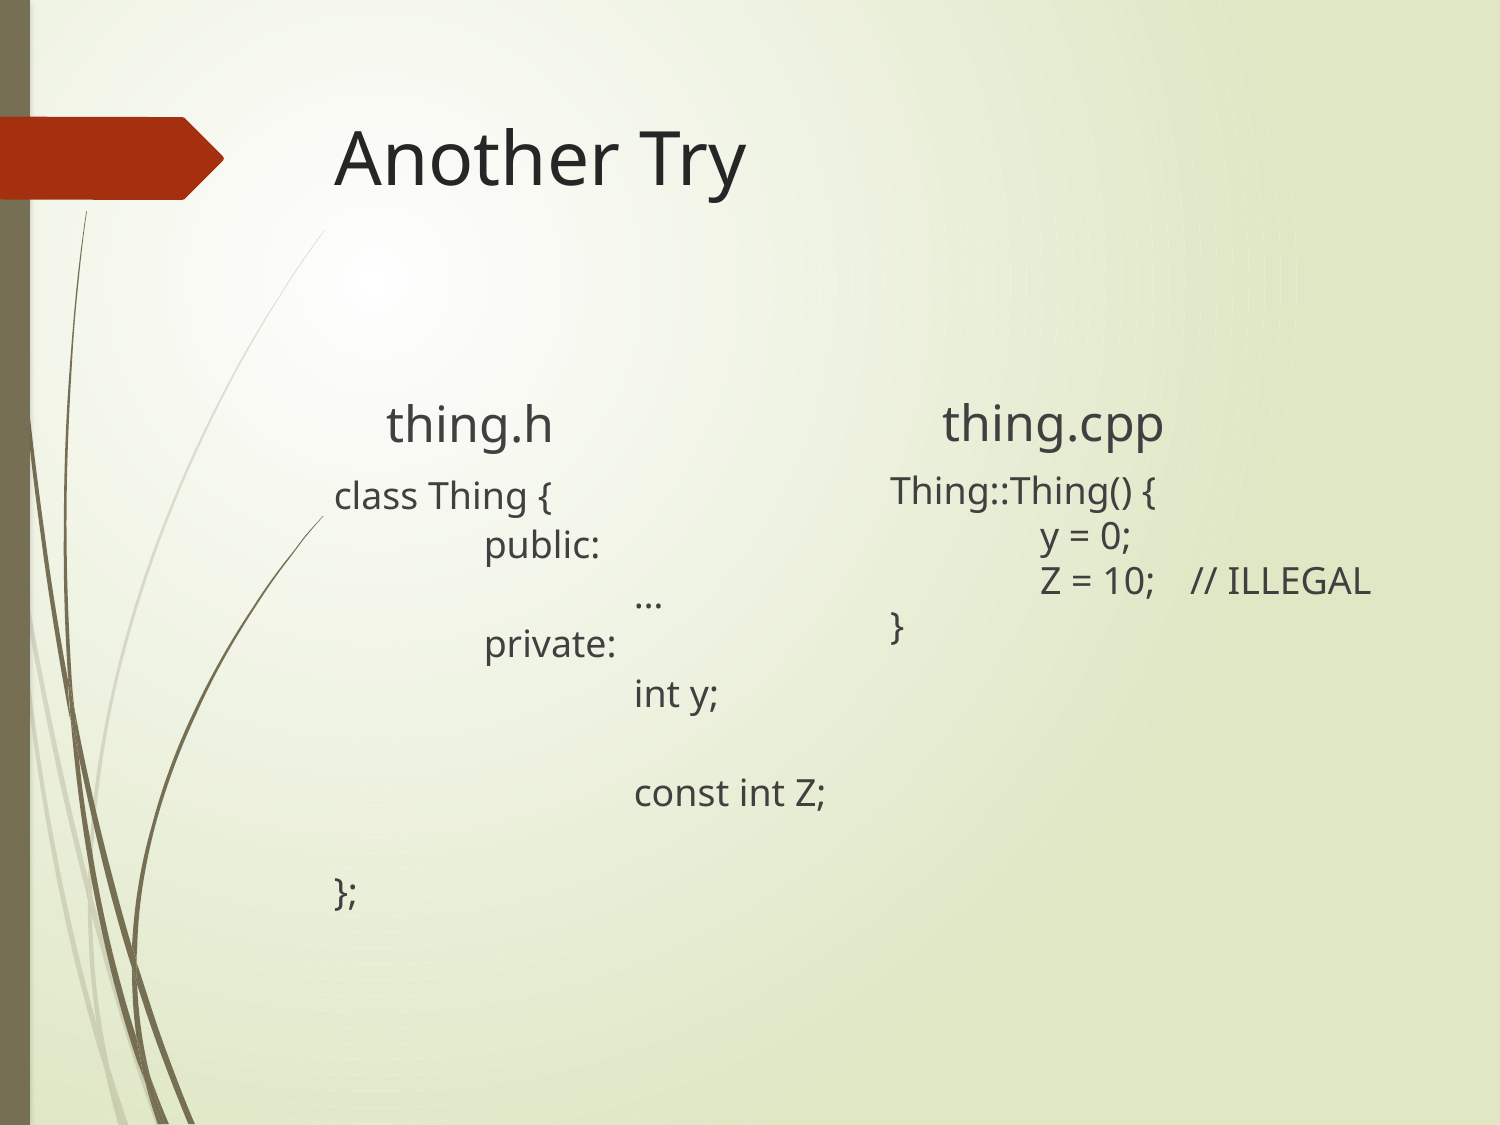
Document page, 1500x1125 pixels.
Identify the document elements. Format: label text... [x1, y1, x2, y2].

list class Thing { public: … private: int y; const int Z; }; [318, 459, 844, 970]
list thing.cpp [927, 364, 1400, 459]
list Thing::Thing() { y = 0; Z = 10; // ILLEGAL } [874, 459, 1400, 969]
list thing.h [371, 365, 844, 459]
title Another Try [319, 102, 1400, 313]
